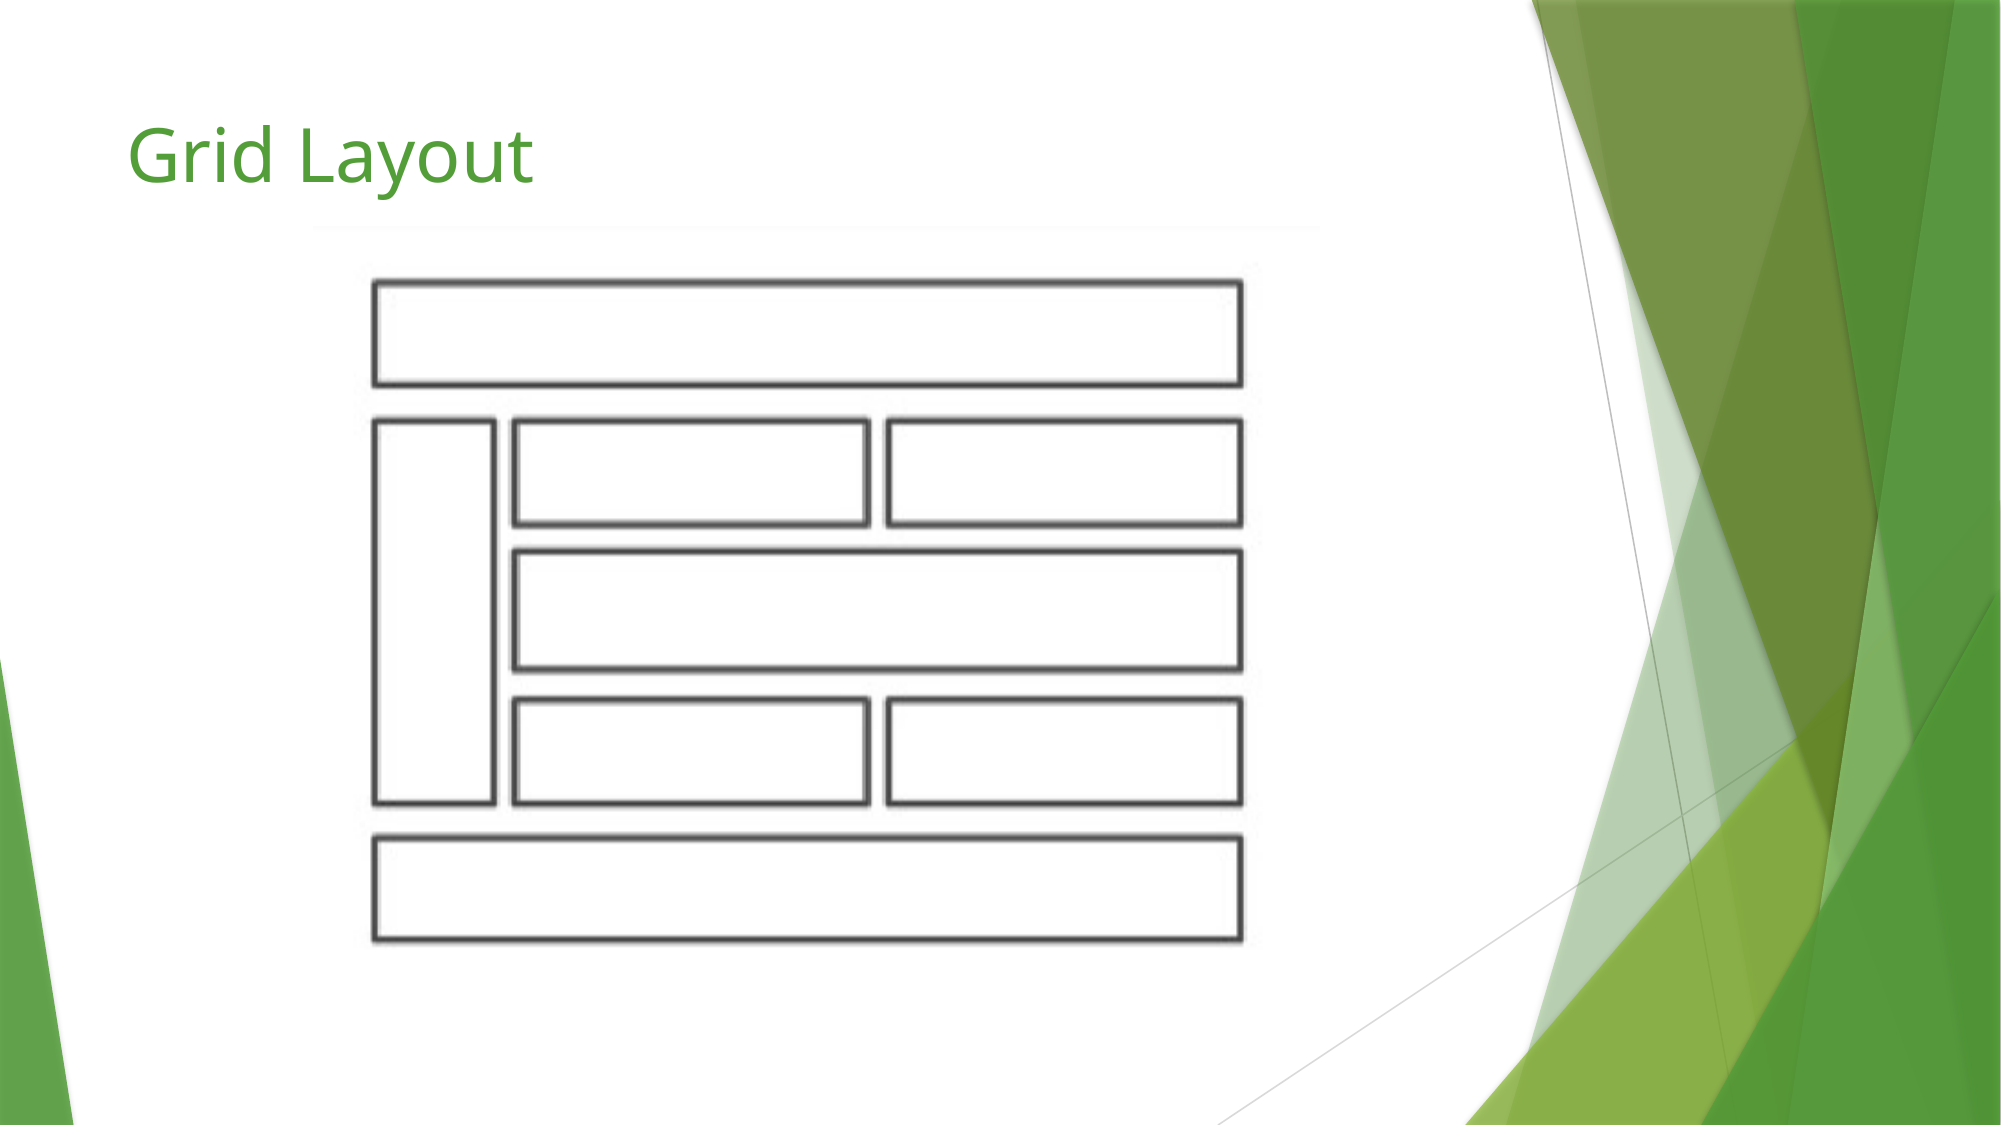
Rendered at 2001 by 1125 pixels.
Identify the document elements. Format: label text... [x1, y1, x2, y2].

title Grid Layout [111, 99, 1522, 317]
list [312, 225, 1320, 1018]
